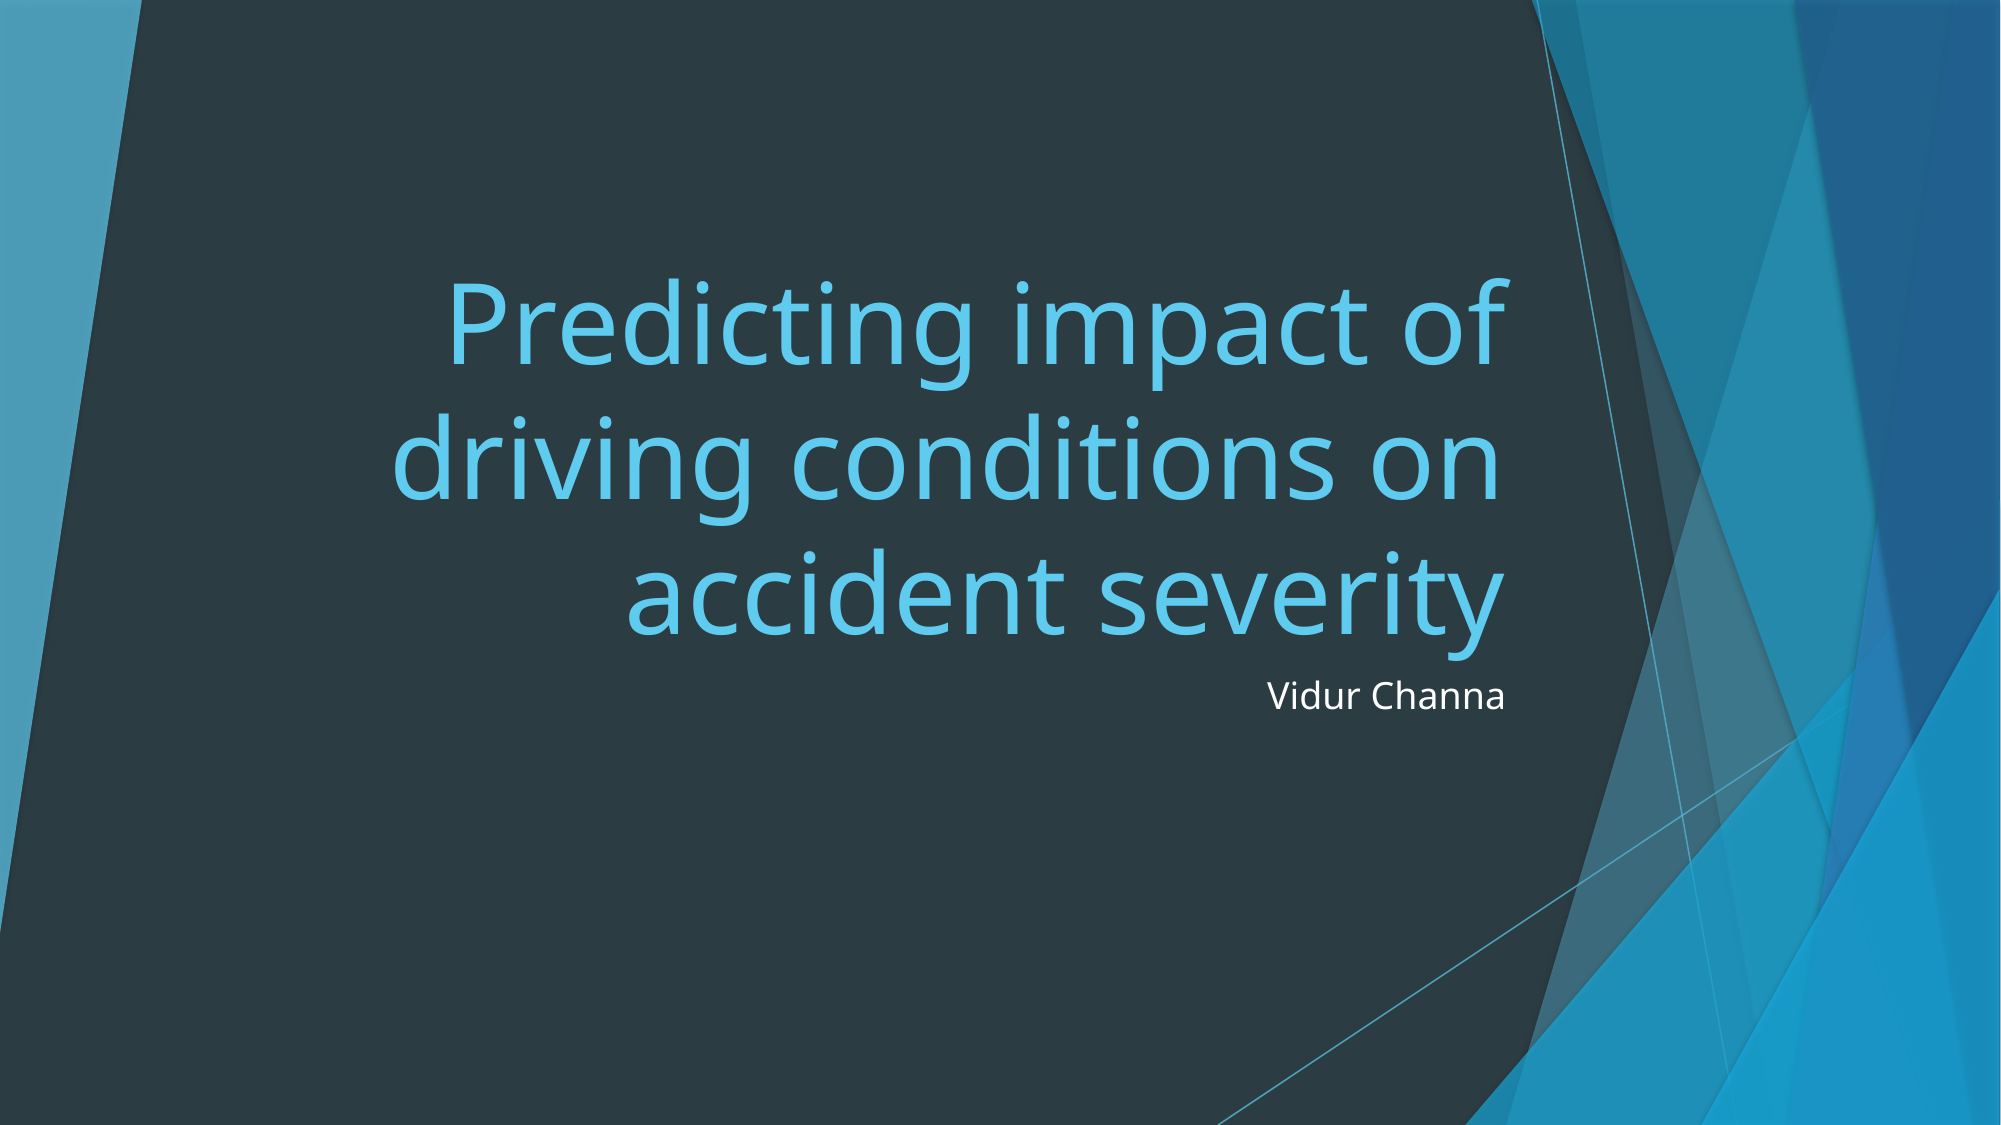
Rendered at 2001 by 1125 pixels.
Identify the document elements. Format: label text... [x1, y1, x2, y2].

subtitle Vidur Channa [247, 664, 1522, 845]
title Predicting impact of driving conditions on accident severity [247, 394, 1522, 664]
